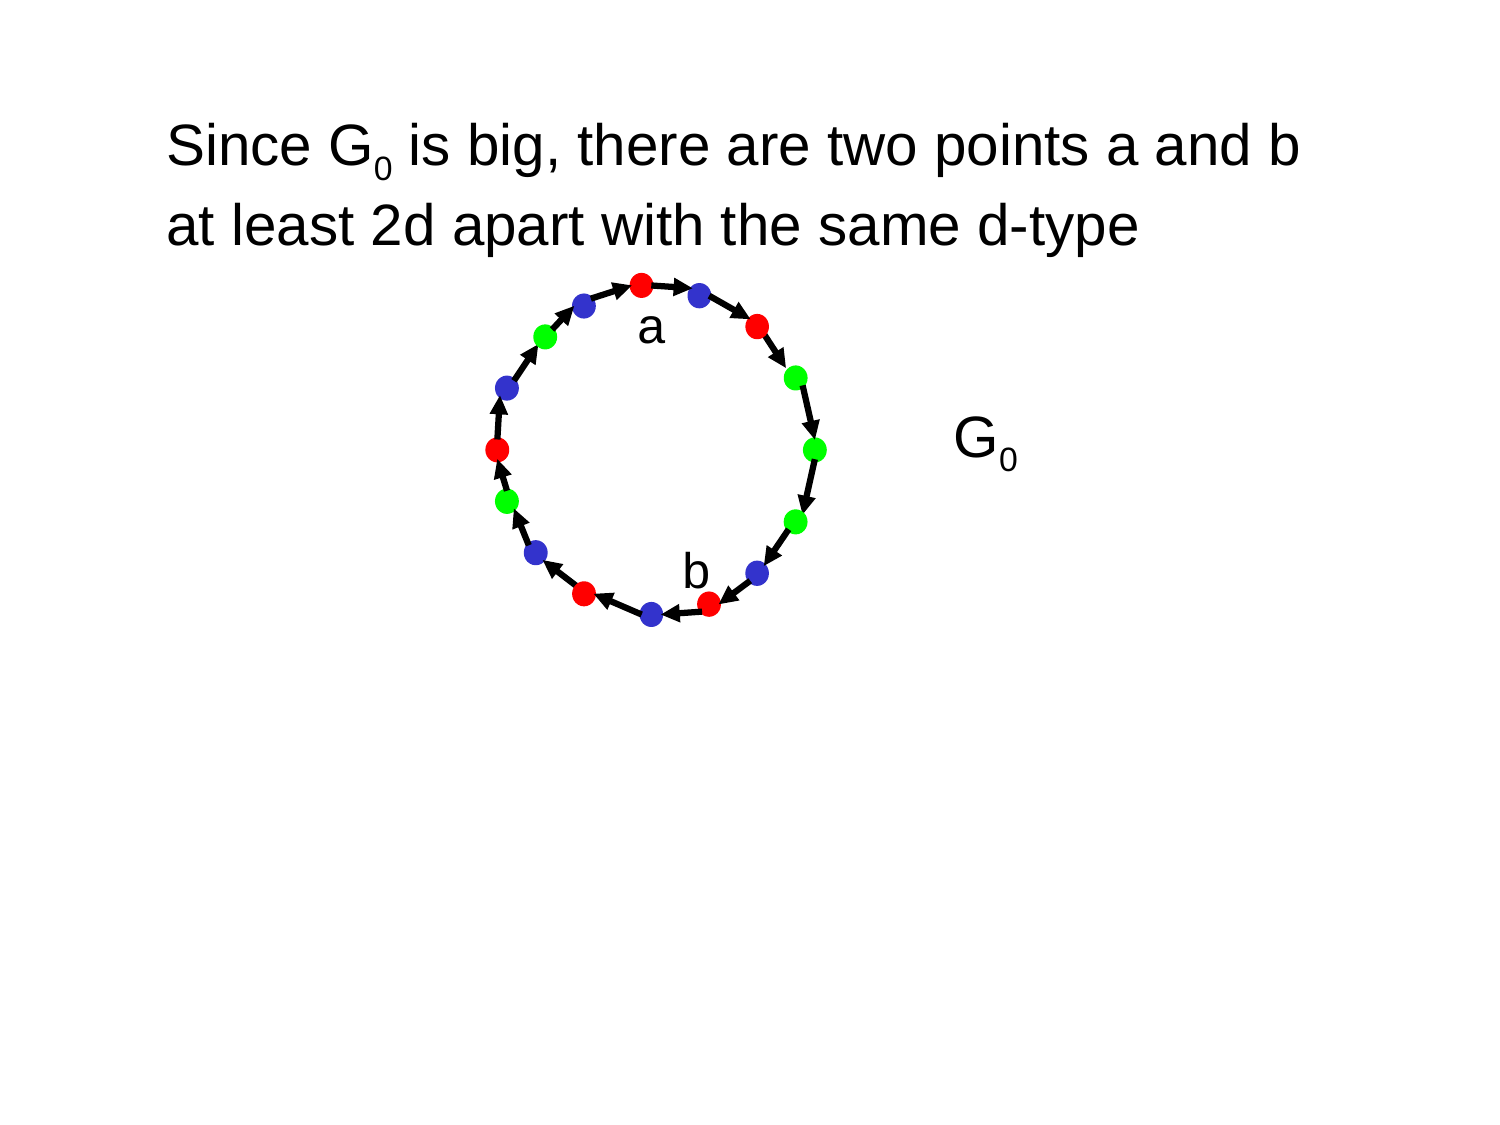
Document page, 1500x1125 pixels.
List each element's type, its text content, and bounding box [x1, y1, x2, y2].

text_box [487, 346, 578, 585]
text_box G0 [939, 391, 1033, 487]
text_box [764, 335, 825, 513]
text_box Since G0 is big, there are two points a and b at least 2d apart with the same d-type [151, 99, 1318, 265]
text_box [535, 274, 767, 362]
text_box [574, 511, 806, 626]
